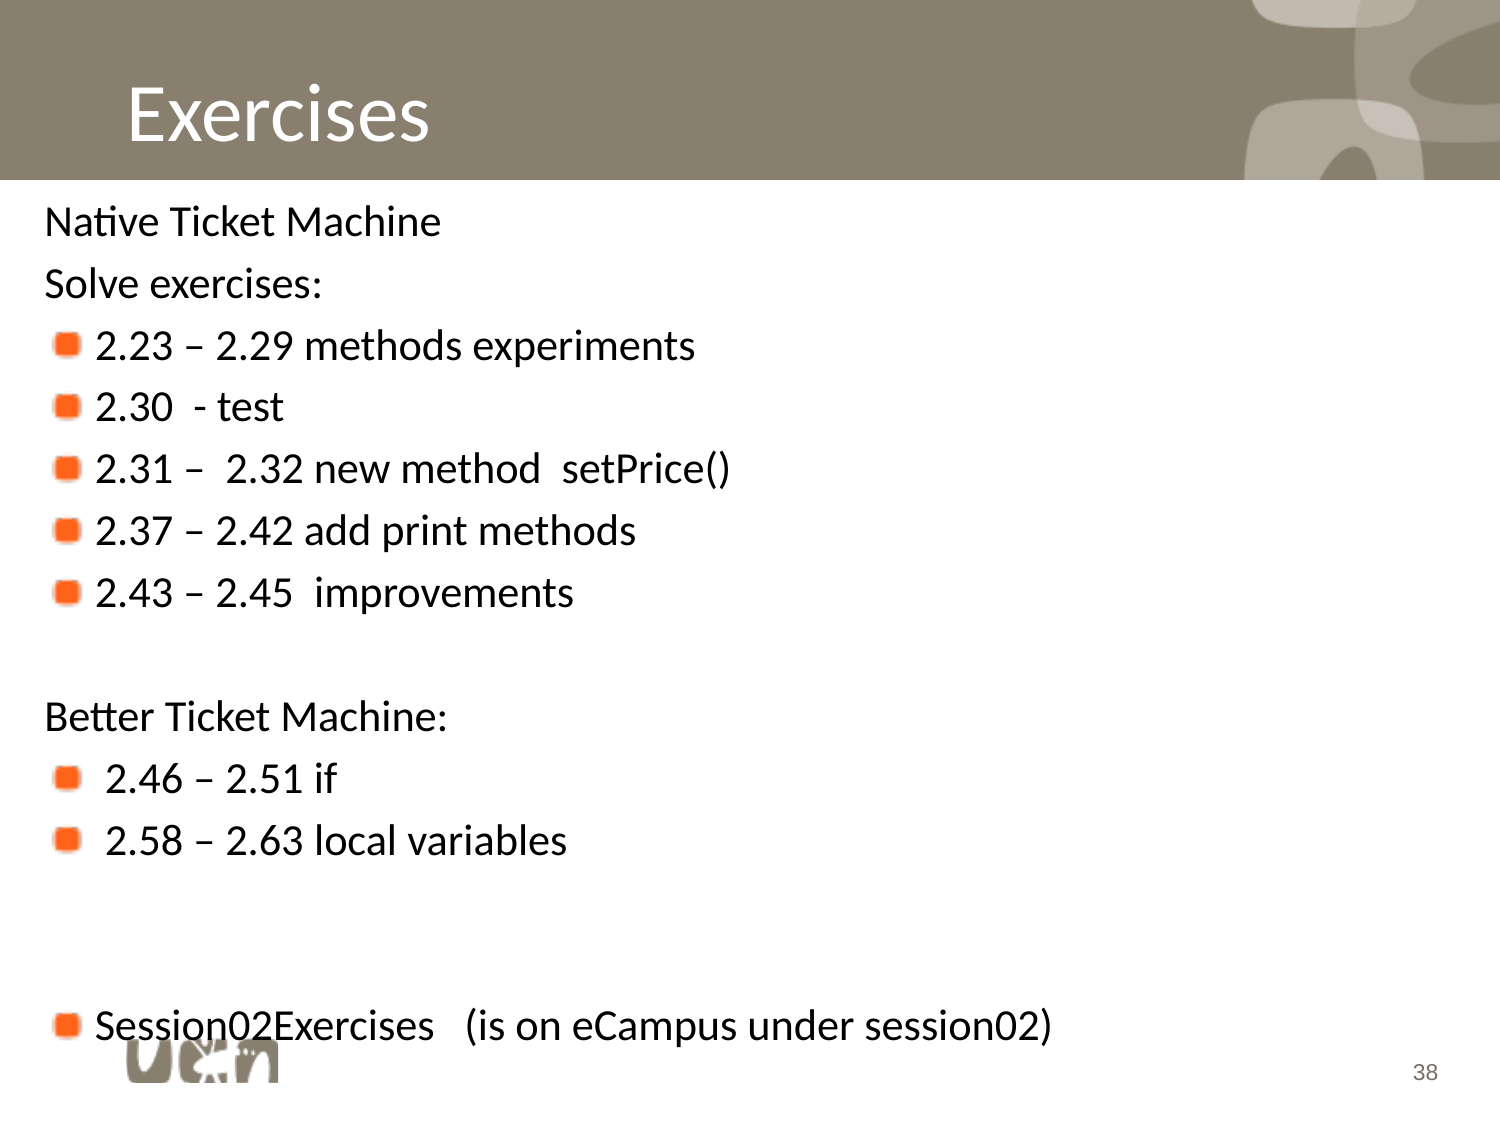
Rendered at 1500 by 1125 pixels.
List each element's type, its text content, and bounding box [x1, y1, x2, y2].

slide_number 38 [1353, 1041, 1454, 1102]
title Exercises [111, 48, 1385, 166]
list Native Ticket Machine Solve exercises: 2.23 – 2.29 methods experiments 2.30 - test 2.31 – 2.32 new method setPrice() 2.37 – 2.42 add print methods 2.43 – 2.45 improvements Better Ticket Machine: 2.46 – 2.51 if 2.58 – 2.63 local variables Session02Exercises (is on eCampus under session02) [29, 184, 1423, 1059]
